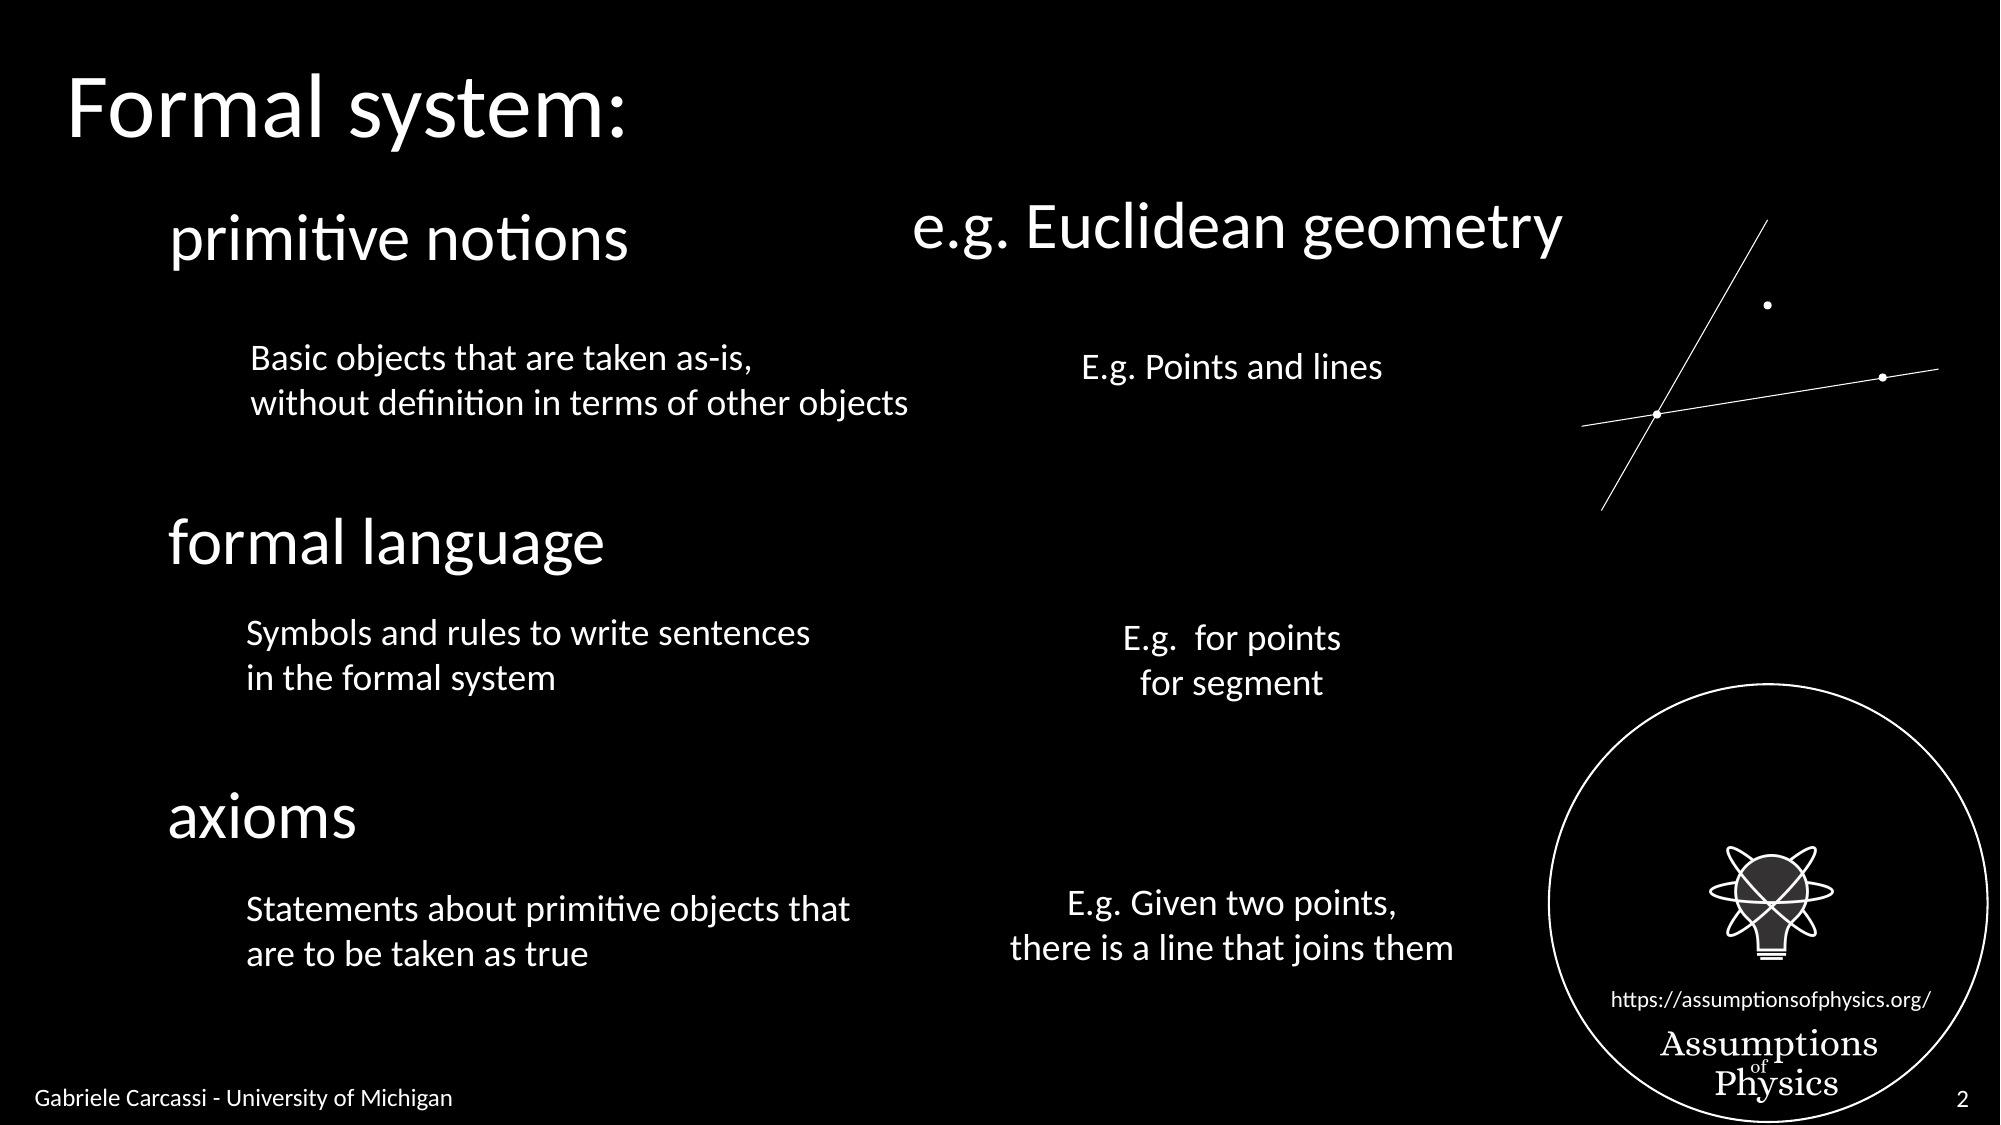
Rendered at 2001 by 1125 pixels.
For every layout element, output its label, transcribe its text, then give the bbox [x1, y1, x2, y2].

text_box primitive notions [154, 186, 645, 282]
text_box Statements about primitive objects that are to be taken as true [231, 876, 875, 982]
picture [1709, 846, 1834, 960]
slide_number 2 [1893, 1078, 1985, 1116]
text_box Symbols and rules to write sentences in the formal system [231, 600, 853, 706]
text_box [1581, 219, 1939, 511]
picture [1660, 1029, 1877, 1103]
text_box E.g. Points and lines [1066, 334, 1398, 395]
text_box formal language [153, 490, 622, 586]
text_box E.g. Given two points, there is a line that joins them [994, 870, 1470, 976]
text_box axioms [152, 764, 373, 860]
text_box e.g. Euclidean geometry [897, 174, 1579, 270]
footer Gabriele Carcassi - University of Michigan [19, 1077, 999, 1116]
text_box Basic objects that are taken as-is, without definition in terms of other objects [235, 325, 925, 431]
text_box Formal system: [52, 38, 646, 164]
